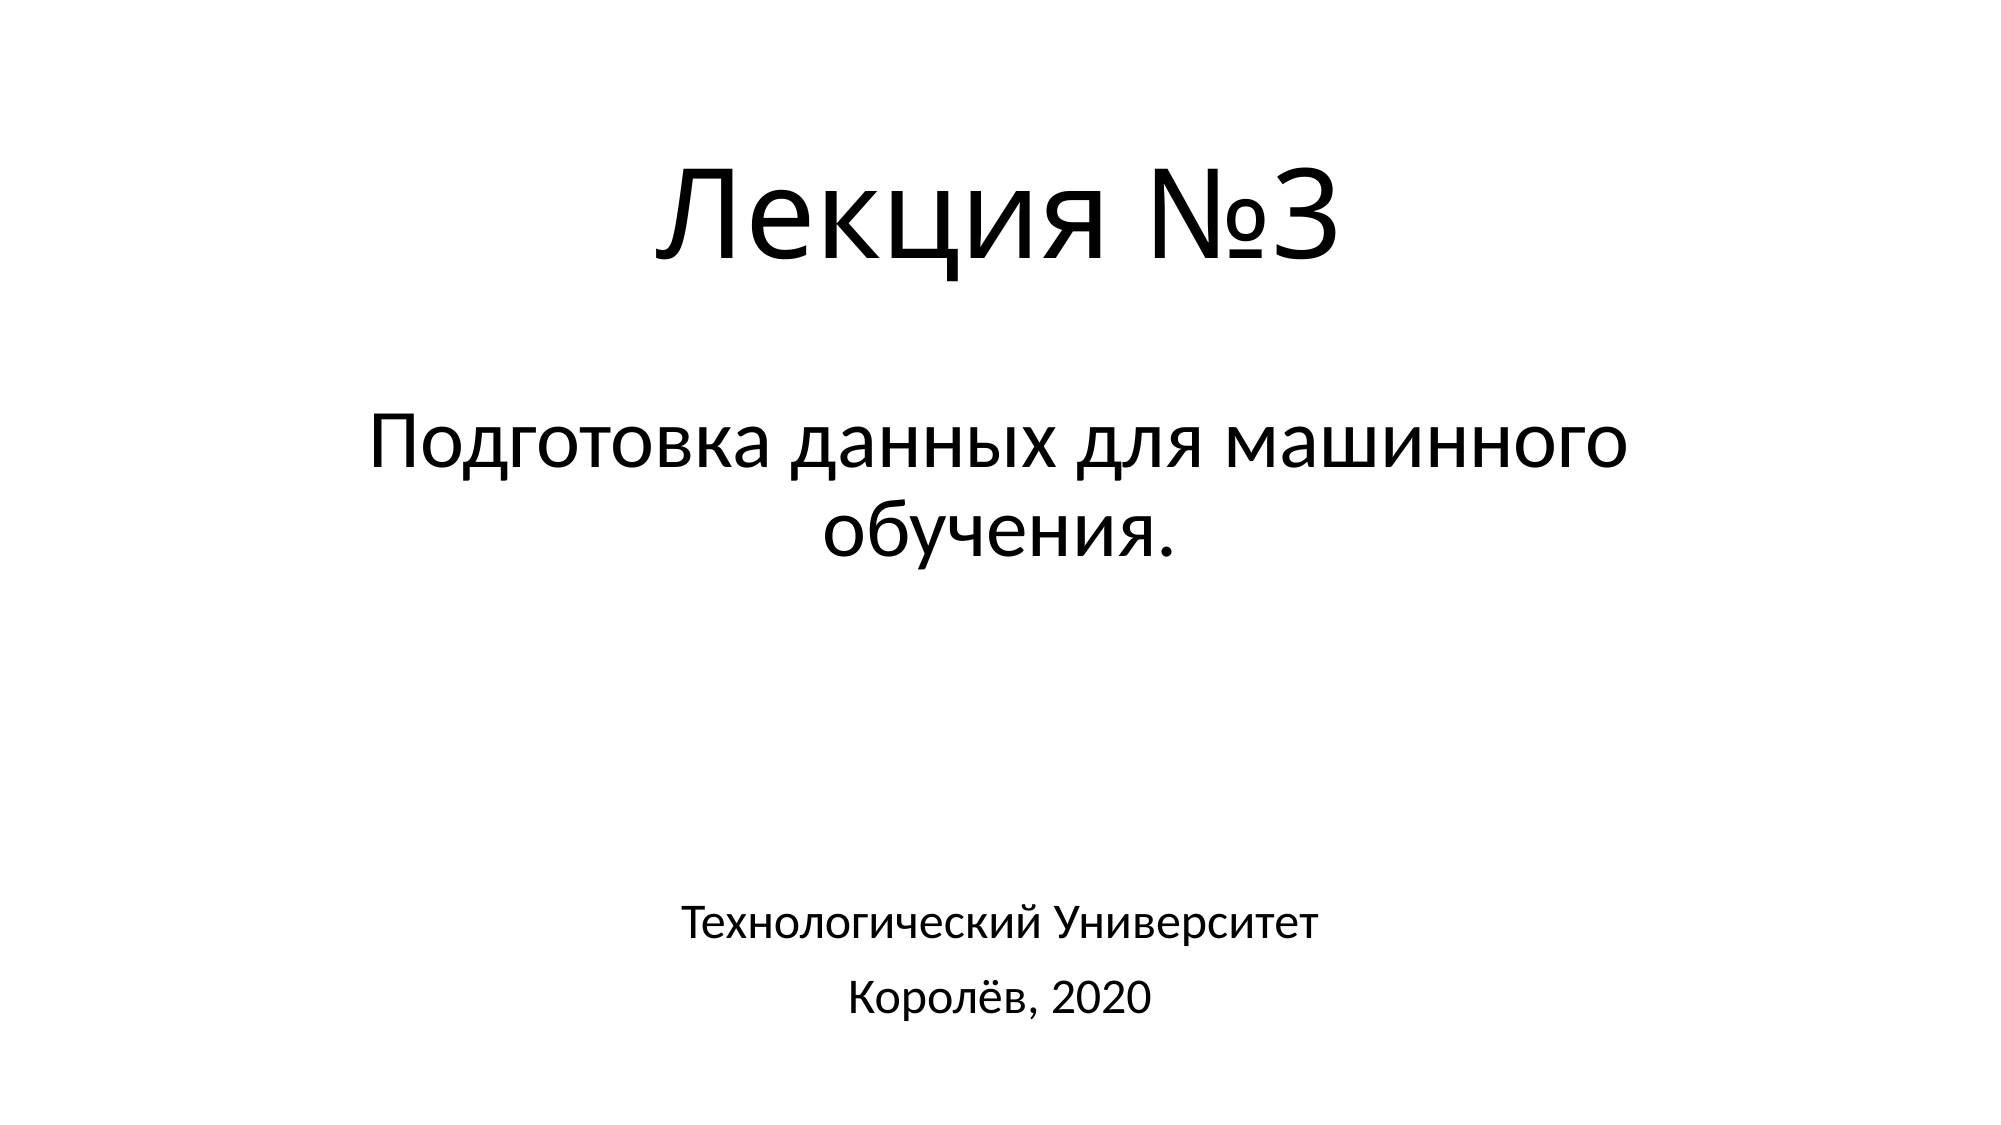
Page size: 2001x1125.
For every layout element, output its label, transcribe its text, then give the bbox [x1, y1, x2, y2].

subtitle Подготовка данных для машинного обучения. Технологический Университет Королёв, 2020 [249, 387, 1750, 1050]
title Лекция №3 [249, 114, 1750, 294]
